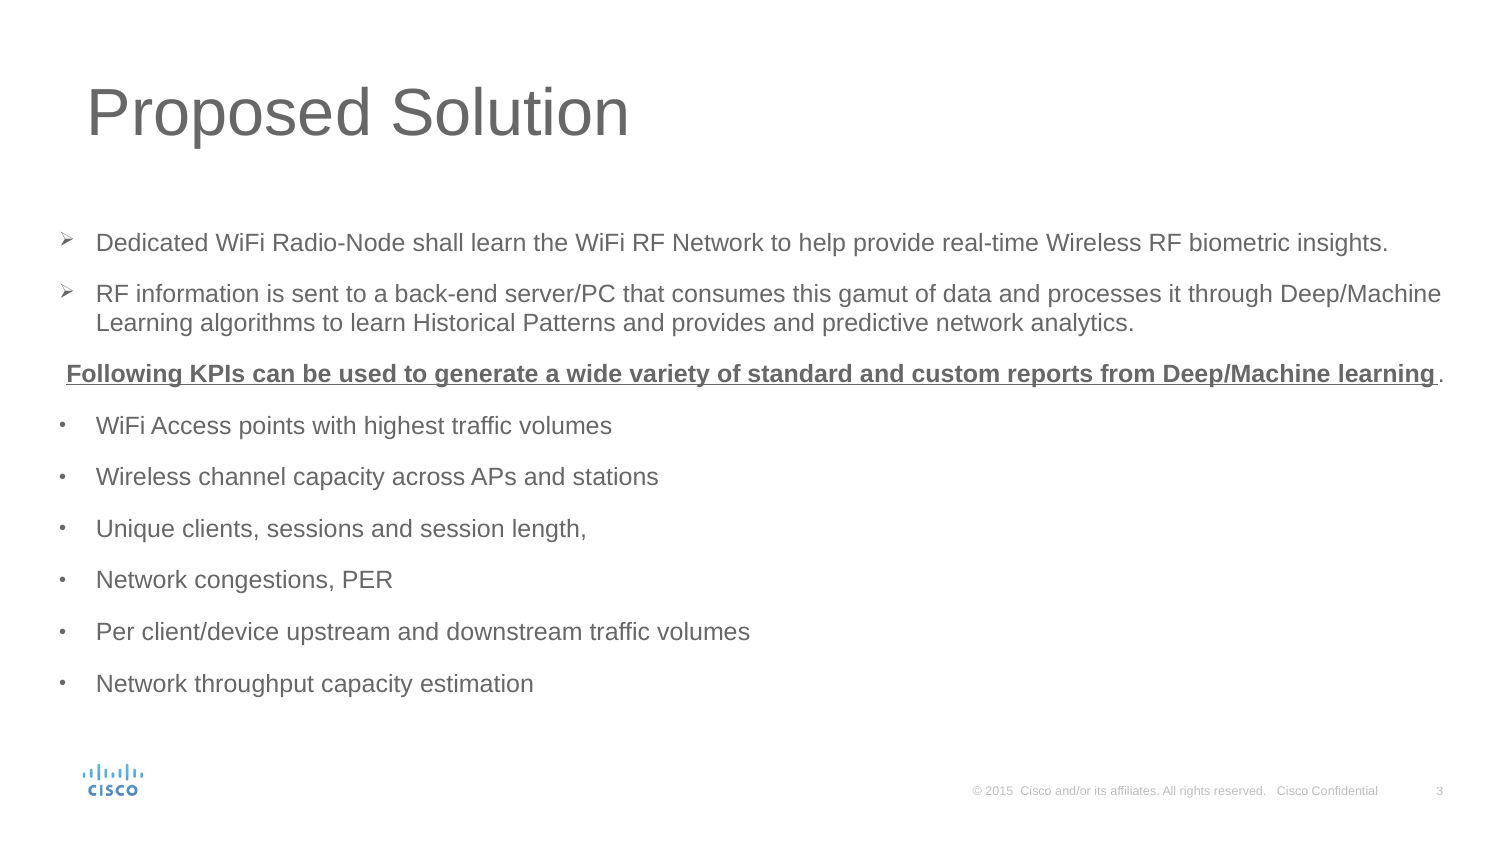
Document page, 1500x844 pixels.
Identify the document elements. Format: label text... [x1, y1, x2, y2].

list Dedicated WiFi Radio-Node shall learn the WiFi RF Network to help provide real-time Wireless RF biometric insights. RF information is sent to a back-end server/PC that consumes this gamut of data and processes it through Deep/Machine Learning algorithms to learn Historical Patterns and provides and predictive network analytics. Following KPIs can be used to generate a wide variety of standard and custom reports from Deep/Machine learning. WiFi Access points with highest traffic volumes Wireless channel capacity across APs and stations Unique clients, sessions and session length, Network congestions, PER Per client/device upstream and downstream traffic volumes Network throughput capacity estimation [34, 221, 1494, 741]
picture [77, 758, 149, 803]
title Proposed Solution [71, 55, 1441, 176]
